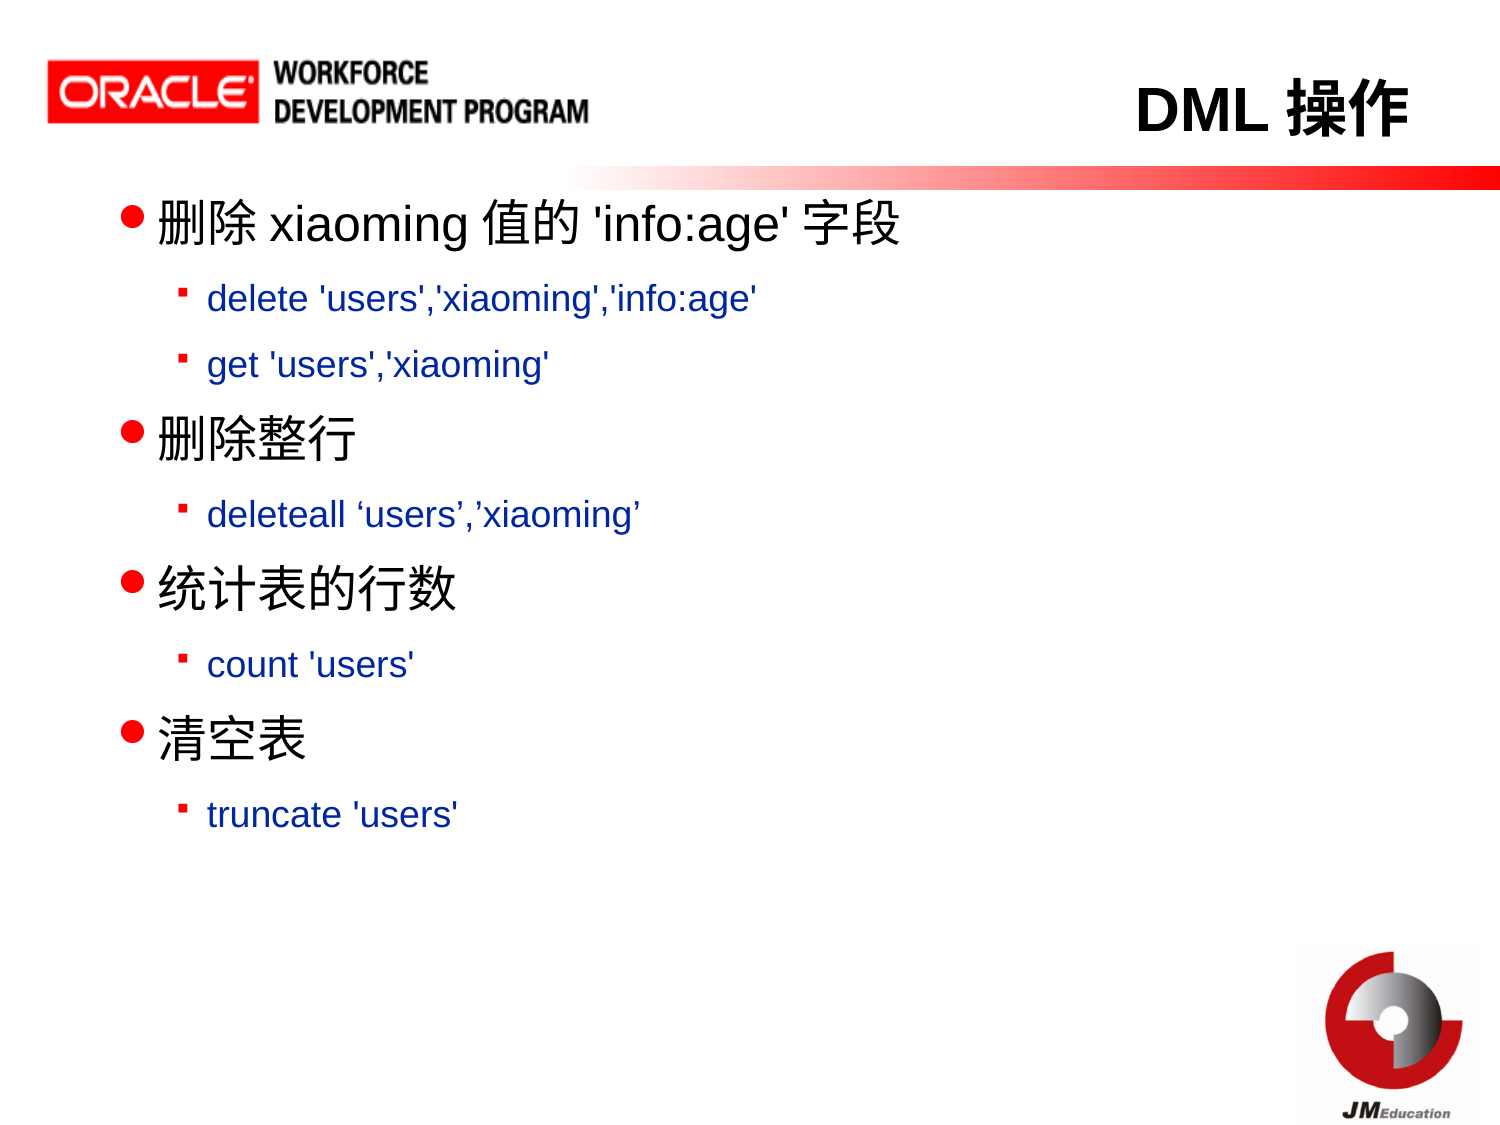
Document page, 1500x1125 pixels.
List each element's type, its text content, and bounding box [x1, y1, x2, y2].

text_box 删除xiaoming值的'info:age'字段 delete 'users','xiaoming','info:age' get 'users','xiaoming' 删除整行 deleteall ‘users’,’xiaoming’ 统计表的行数 count 'users' 清空表 truncate 'users' [74, 184, 1500, 1125]
text_box DML操作 [99, 37, 1425, 152]
picture [0, 0, 636, 186]
